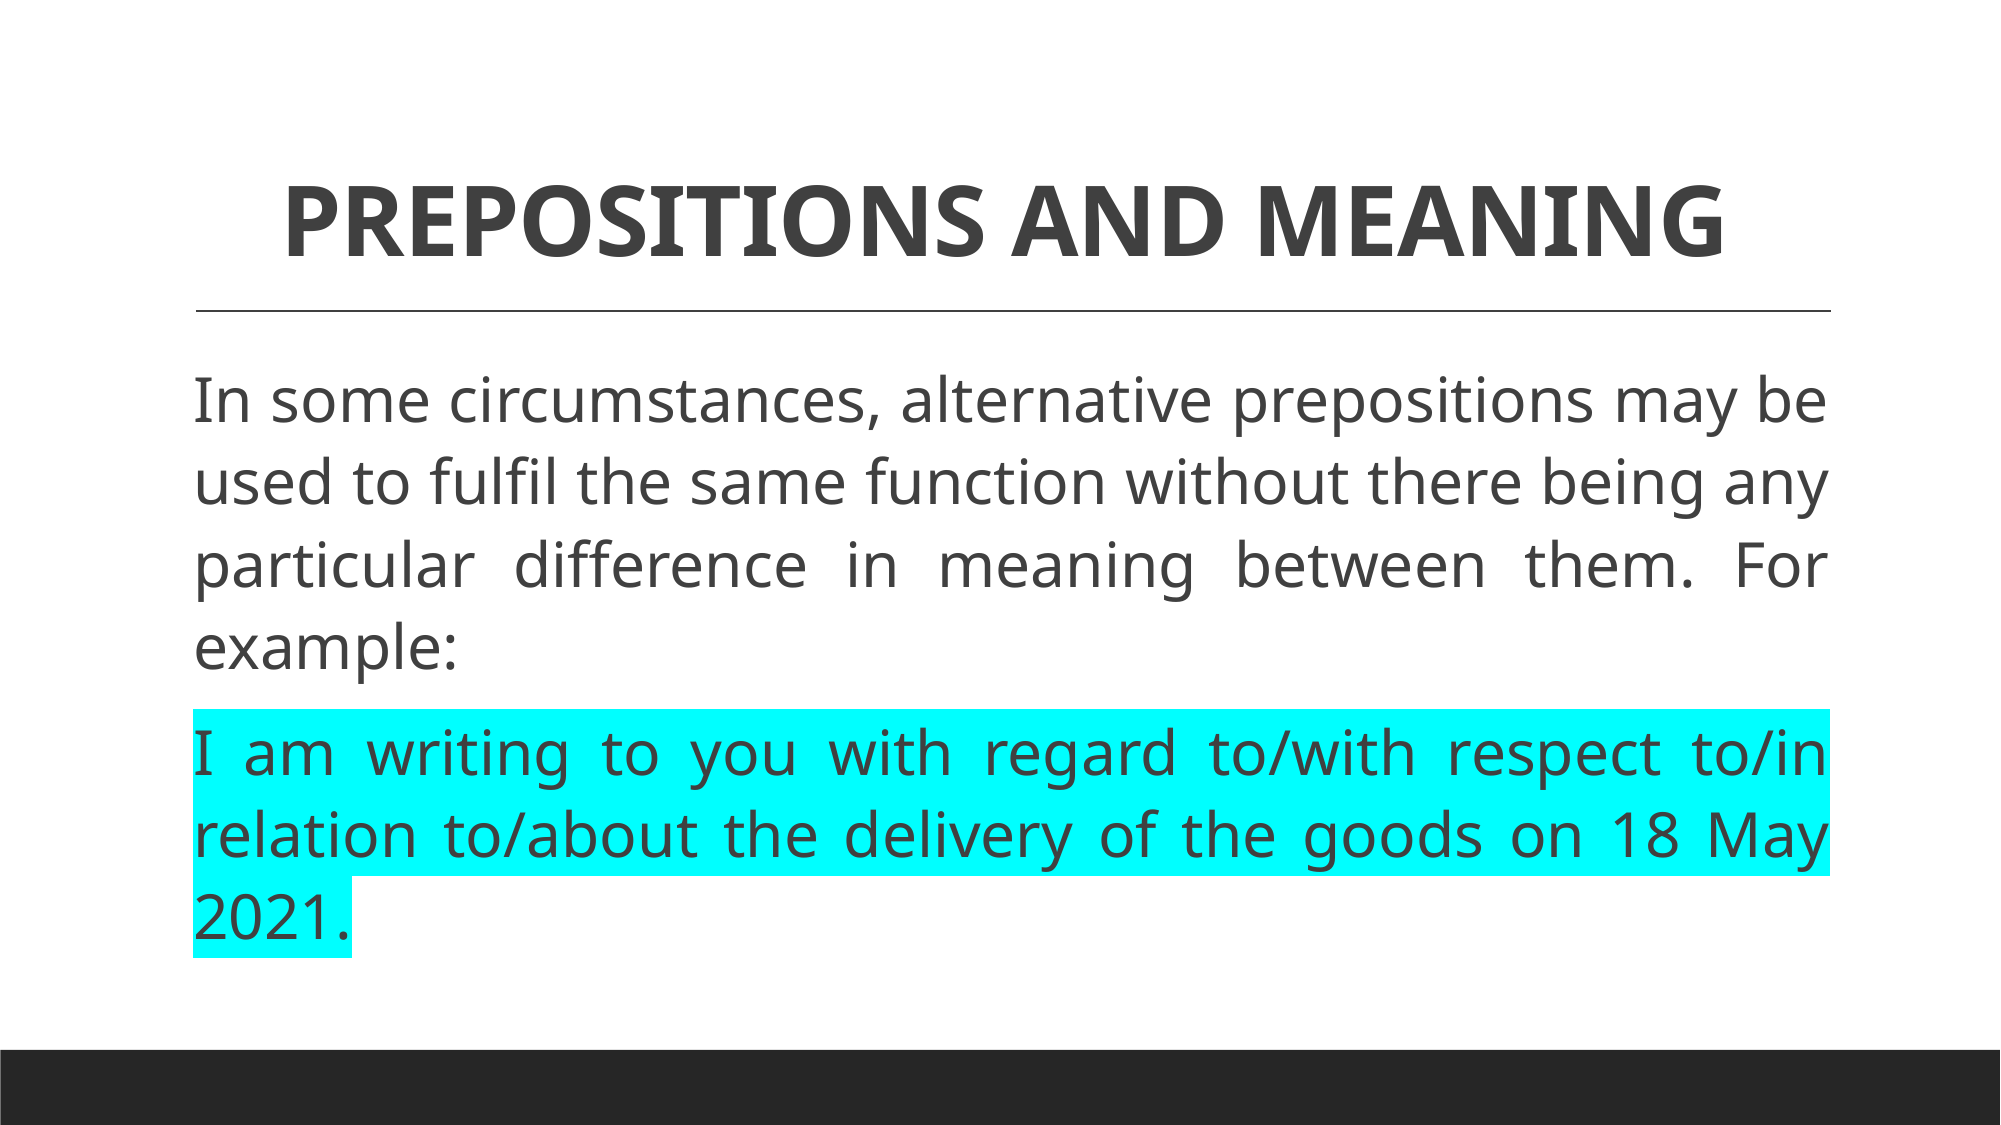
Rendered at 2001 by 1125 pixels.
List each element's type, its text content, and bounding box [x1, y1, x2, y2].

list In some circumstances, alternative prepositions may be used to fulfil the same function without there being any particular difference in meaning between them. For example: I am writing to you with regard to/with respect to/in relation to/about the delivery of the goods on 18 May 2021. [180, 345, 1830, 963]
title PREPOSITIONS AND MEANING [180, 47, 1830, 285]
